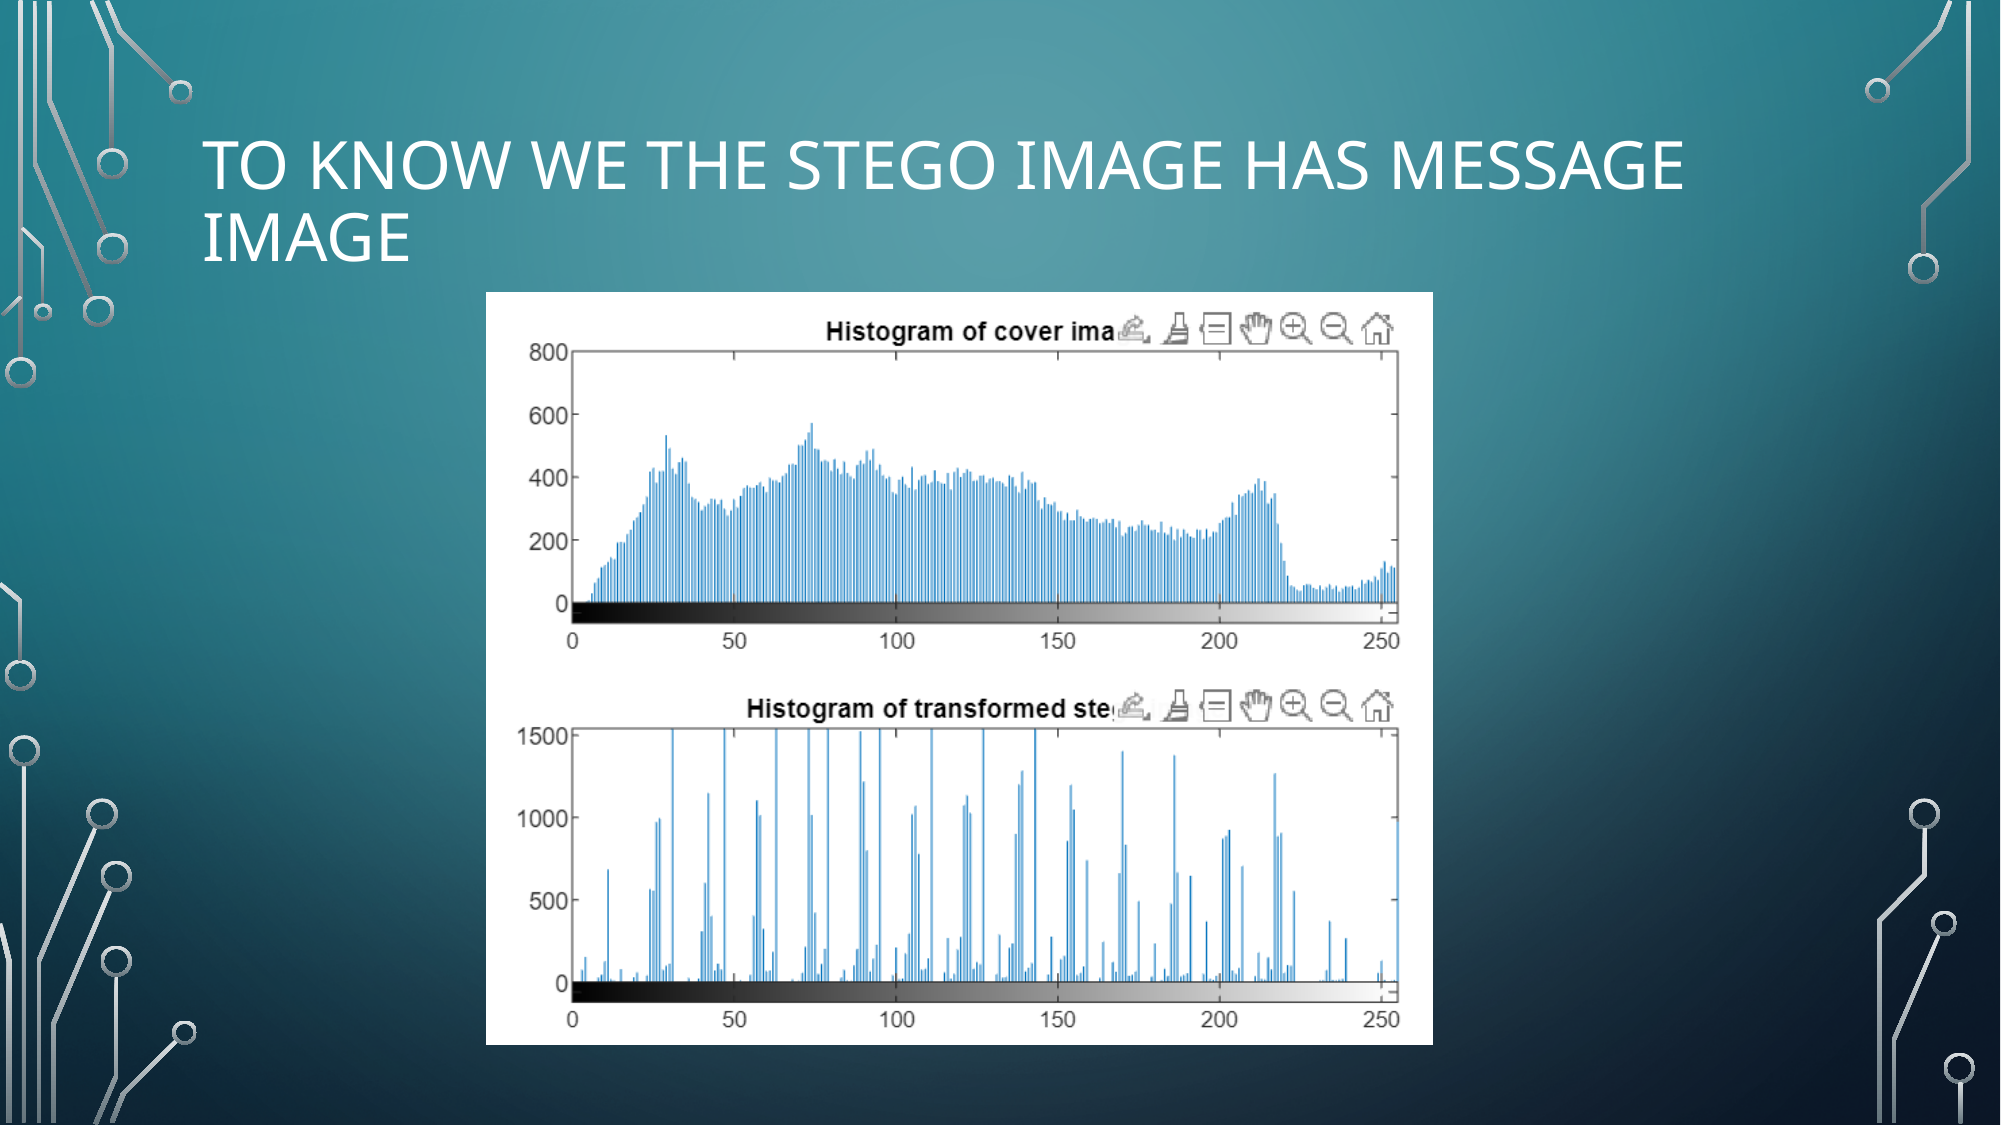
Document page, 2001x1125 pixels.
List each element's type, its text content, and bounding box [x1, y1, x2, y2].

title to know we the stego image has message image [187, 101, 1813, 306]
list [486, 292, 1434, 1046]
